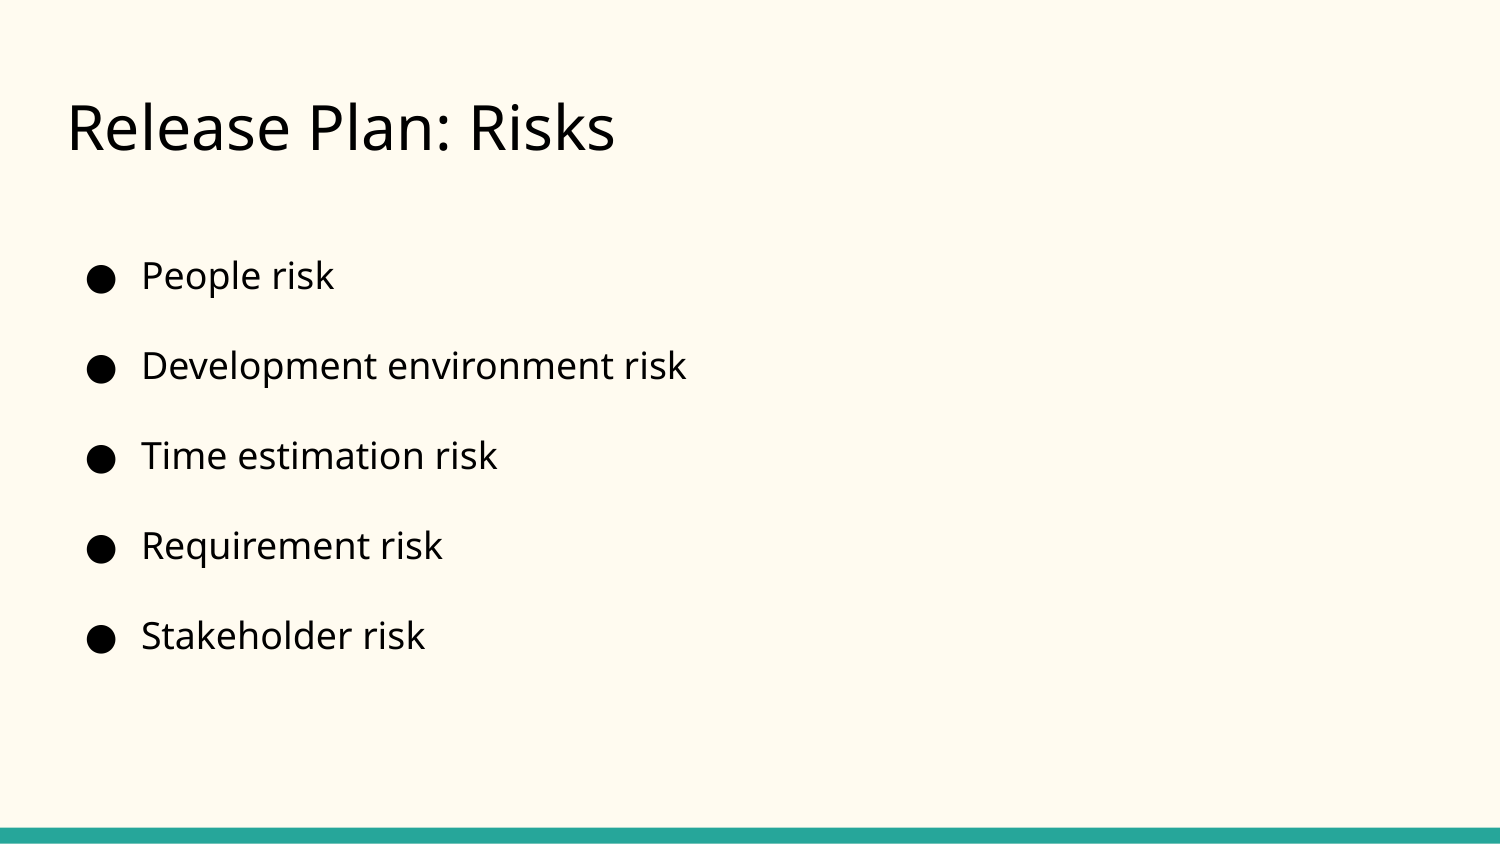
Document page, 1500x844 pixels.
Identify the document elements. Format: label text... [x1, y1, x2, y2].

title Release Plan: Risks [51, 72, 1449, 174]
list People risk Development environment risk Time estimation risk Requirement risk Stakeholder risk [51, 192, 1449, 750]
